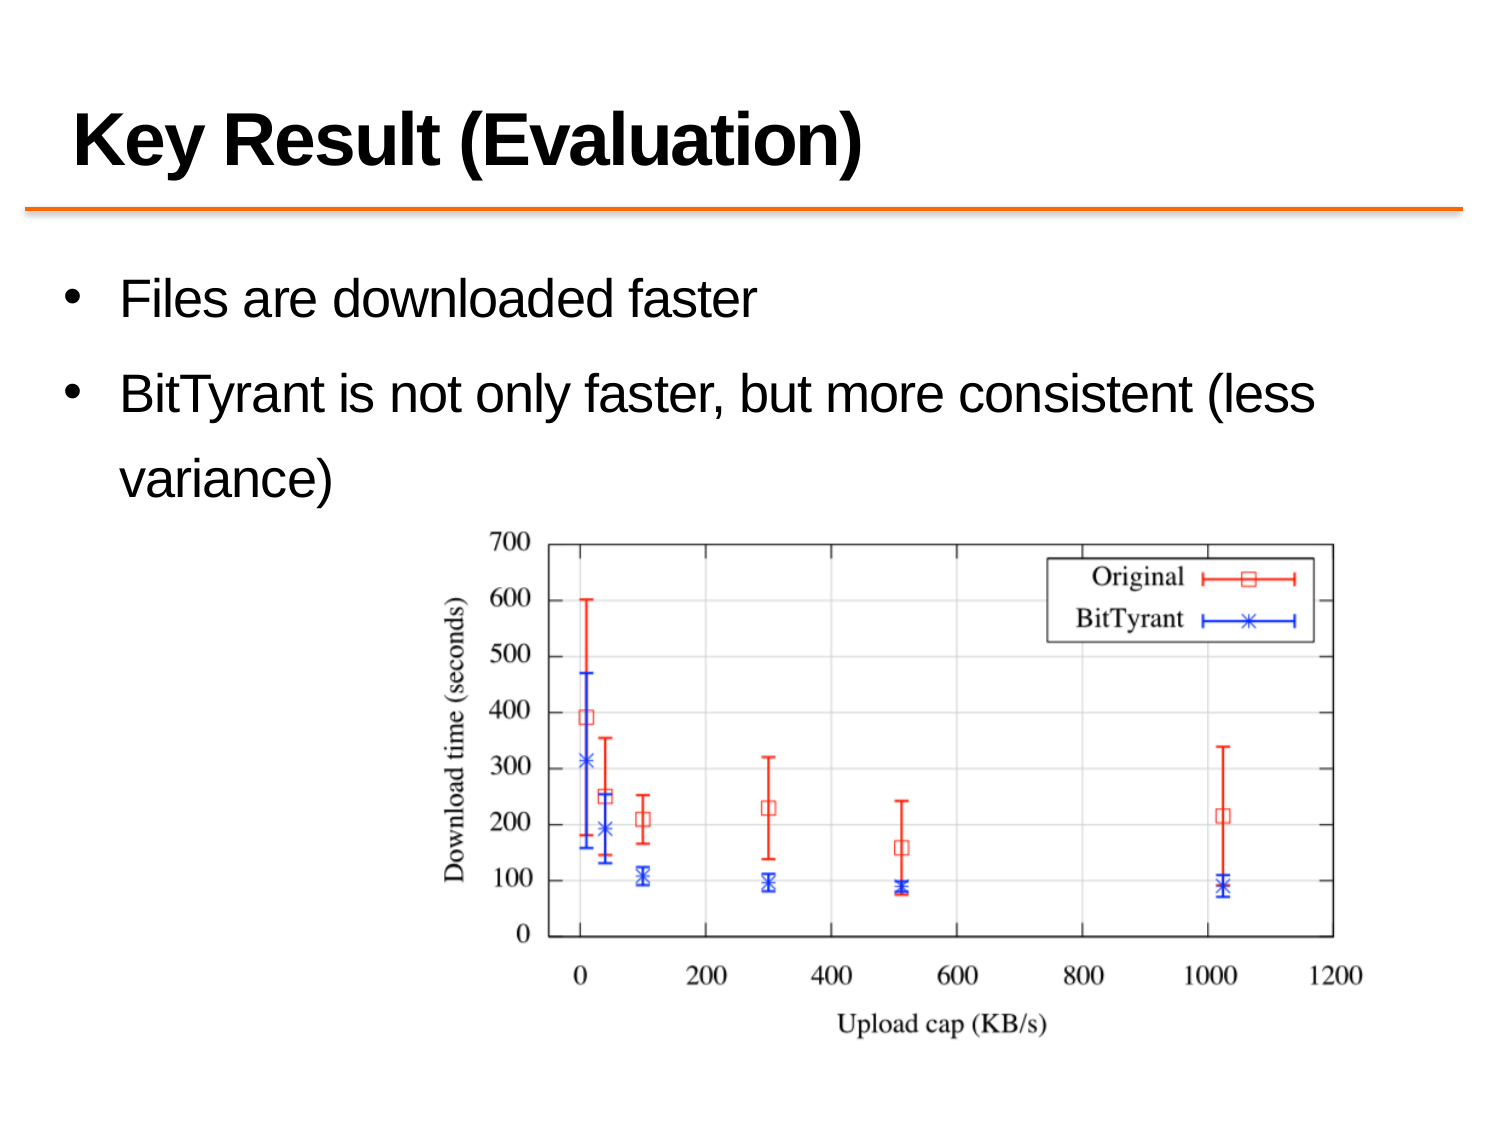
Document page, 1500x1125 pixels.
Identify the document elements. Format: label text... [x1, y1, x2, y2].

picture [390, 492, 1420, 1044]
title Key Result (Evaluation) [57, 12, 1463, 188]
list Files are downloaded faster BitTyrant is not only faster, but more consistent (less variance) [57, 237, 1500, 1125]
